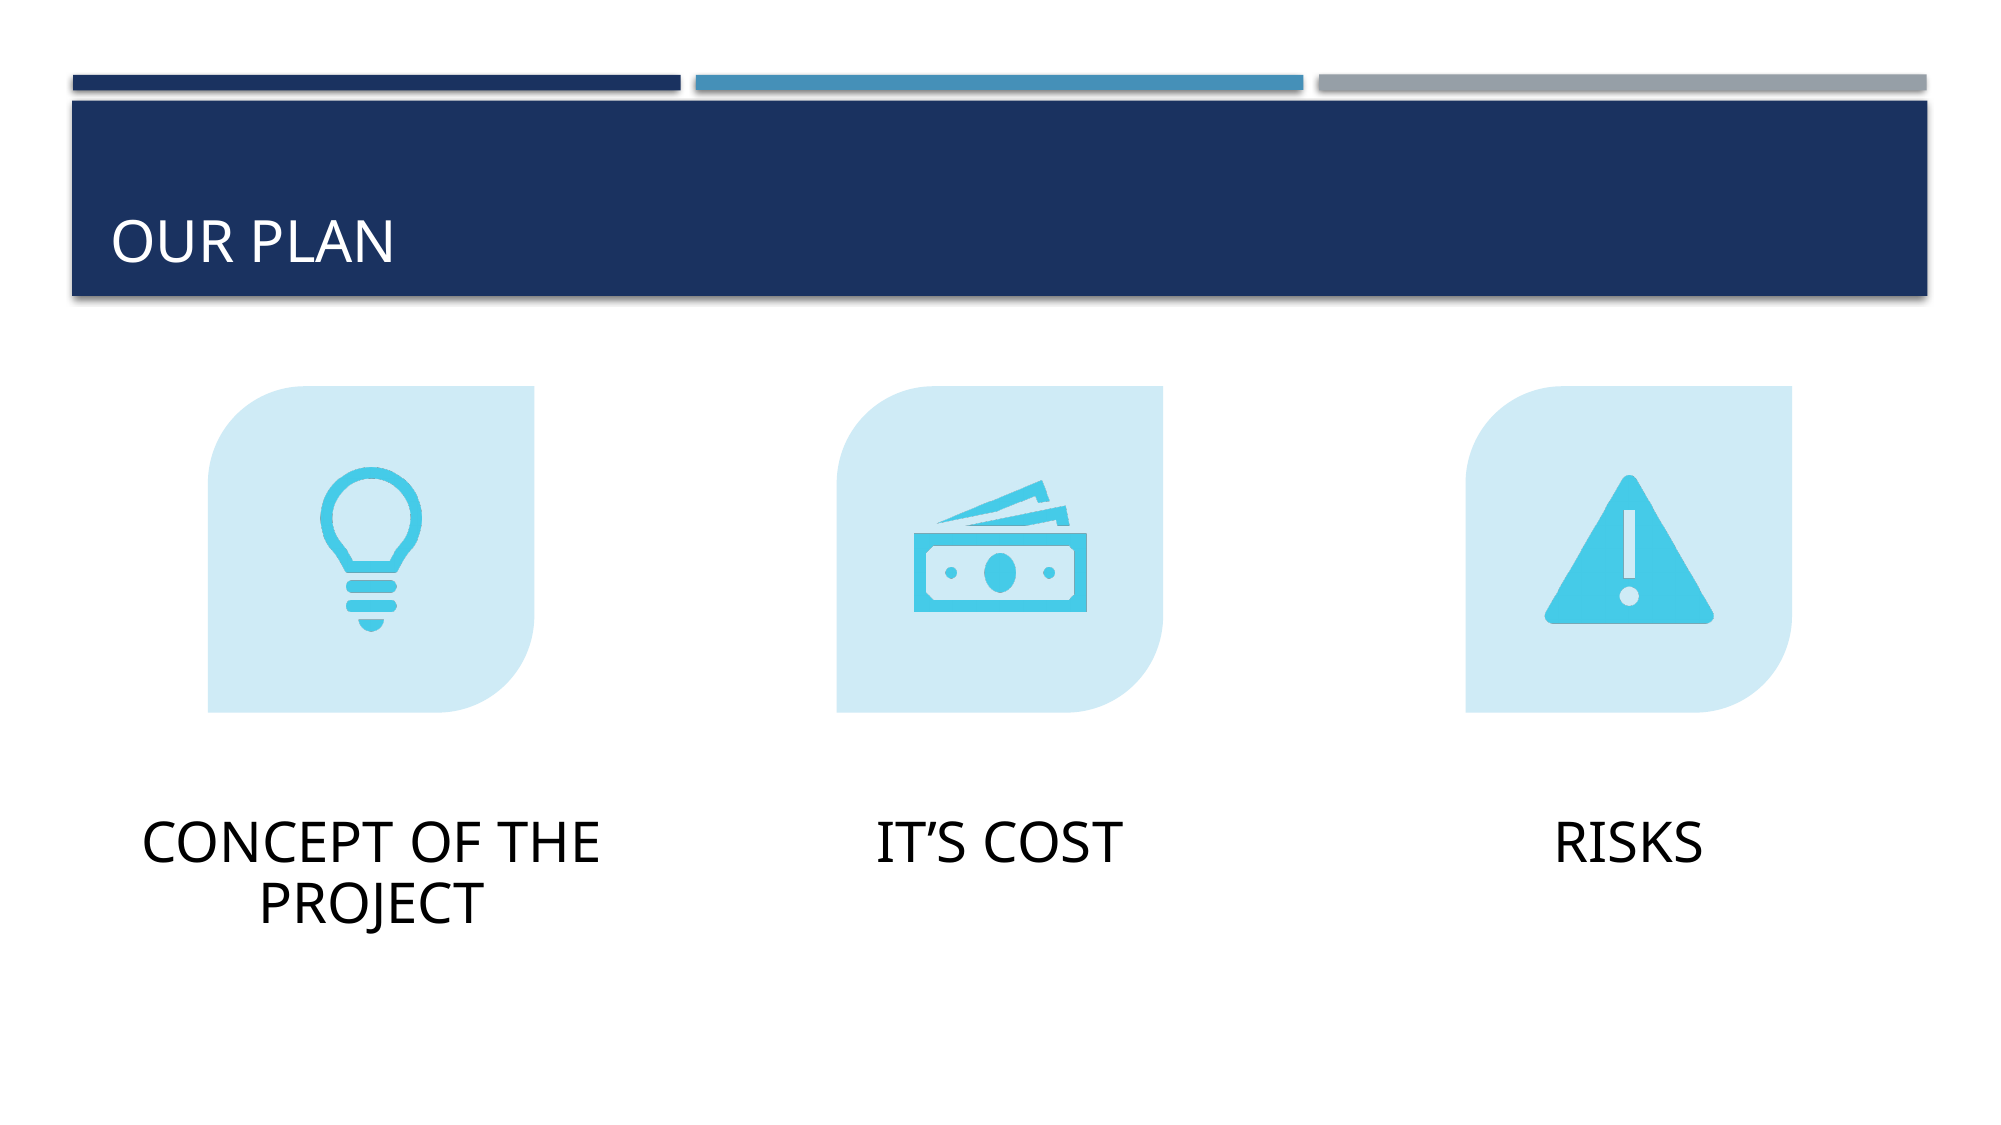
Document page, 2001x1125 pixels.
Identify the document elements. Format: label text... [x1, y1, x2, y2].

title Our plan [95, 115, 1905, 282]
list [94, 357, 1906, 962]
